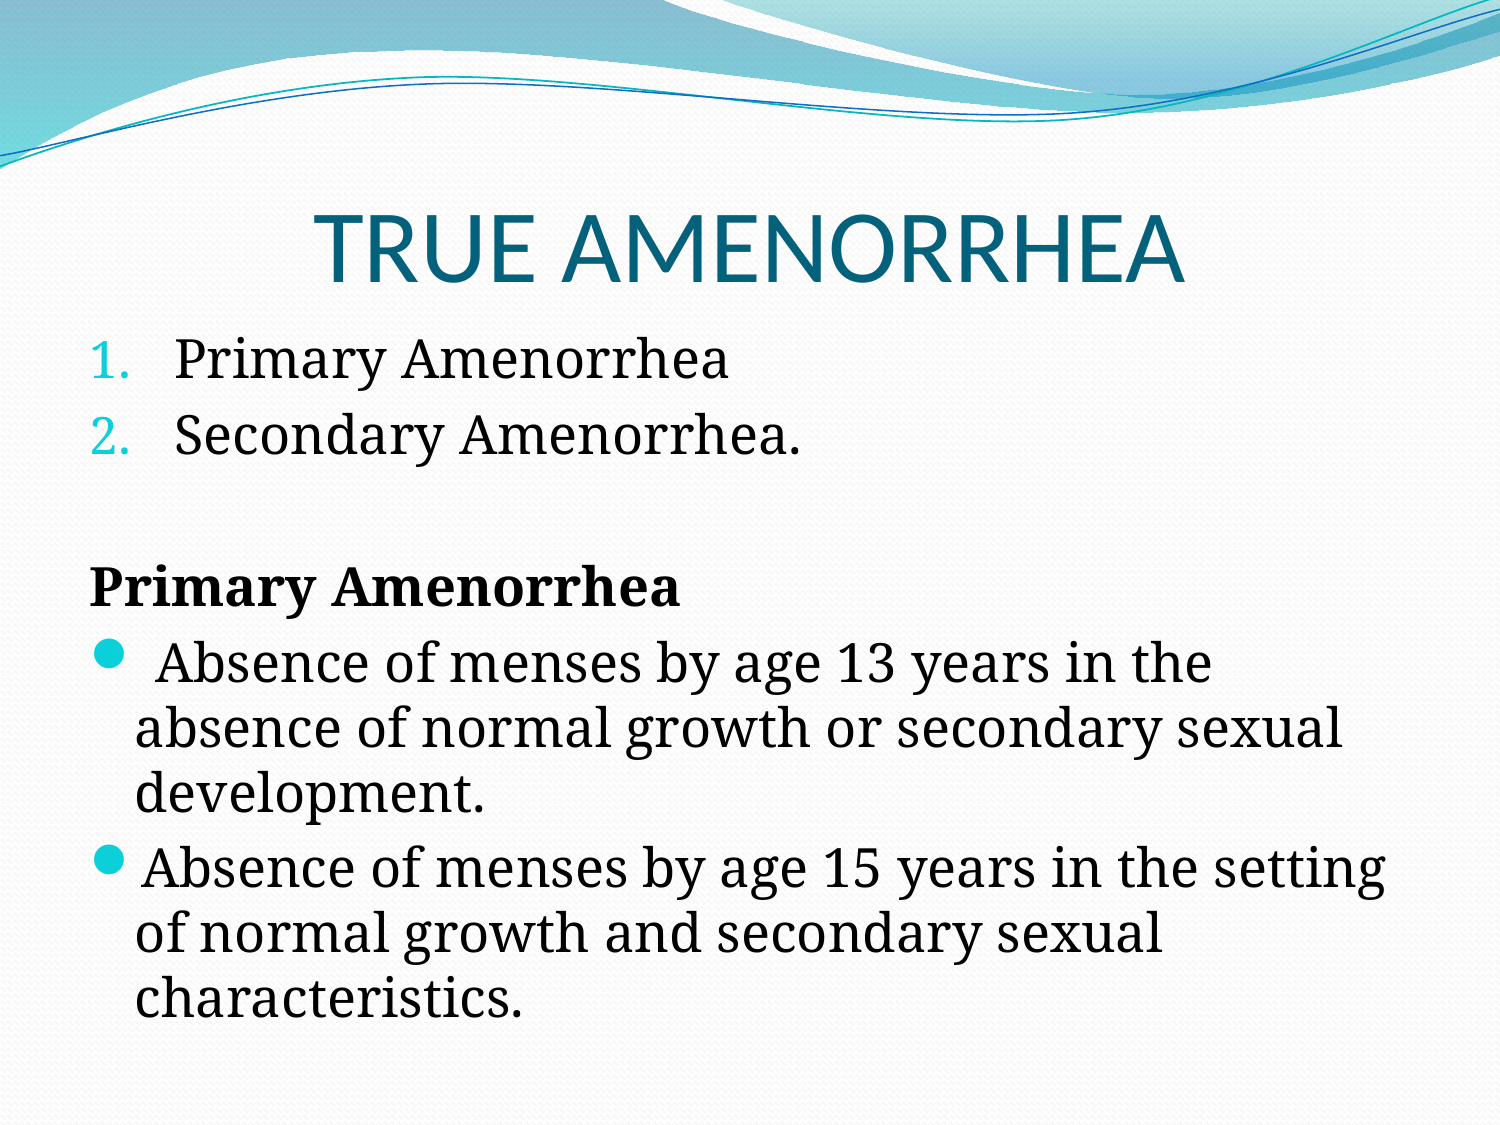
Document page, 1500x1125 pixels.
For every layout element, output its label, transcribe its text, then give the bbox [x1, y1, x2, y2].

list Primary Amenorrhea Secondary Amenorrhea. Primary Amenorrhea Absence of menses by age 13 years in the absence of normal growth or secondary sexual development. Absence of menses by age 15 years in the setting of normal growth and secondary sexual characteristics. [75, 317, 1425, 1038]
title TRUE AMENORRHEA [75, 115, 1425, 303]
